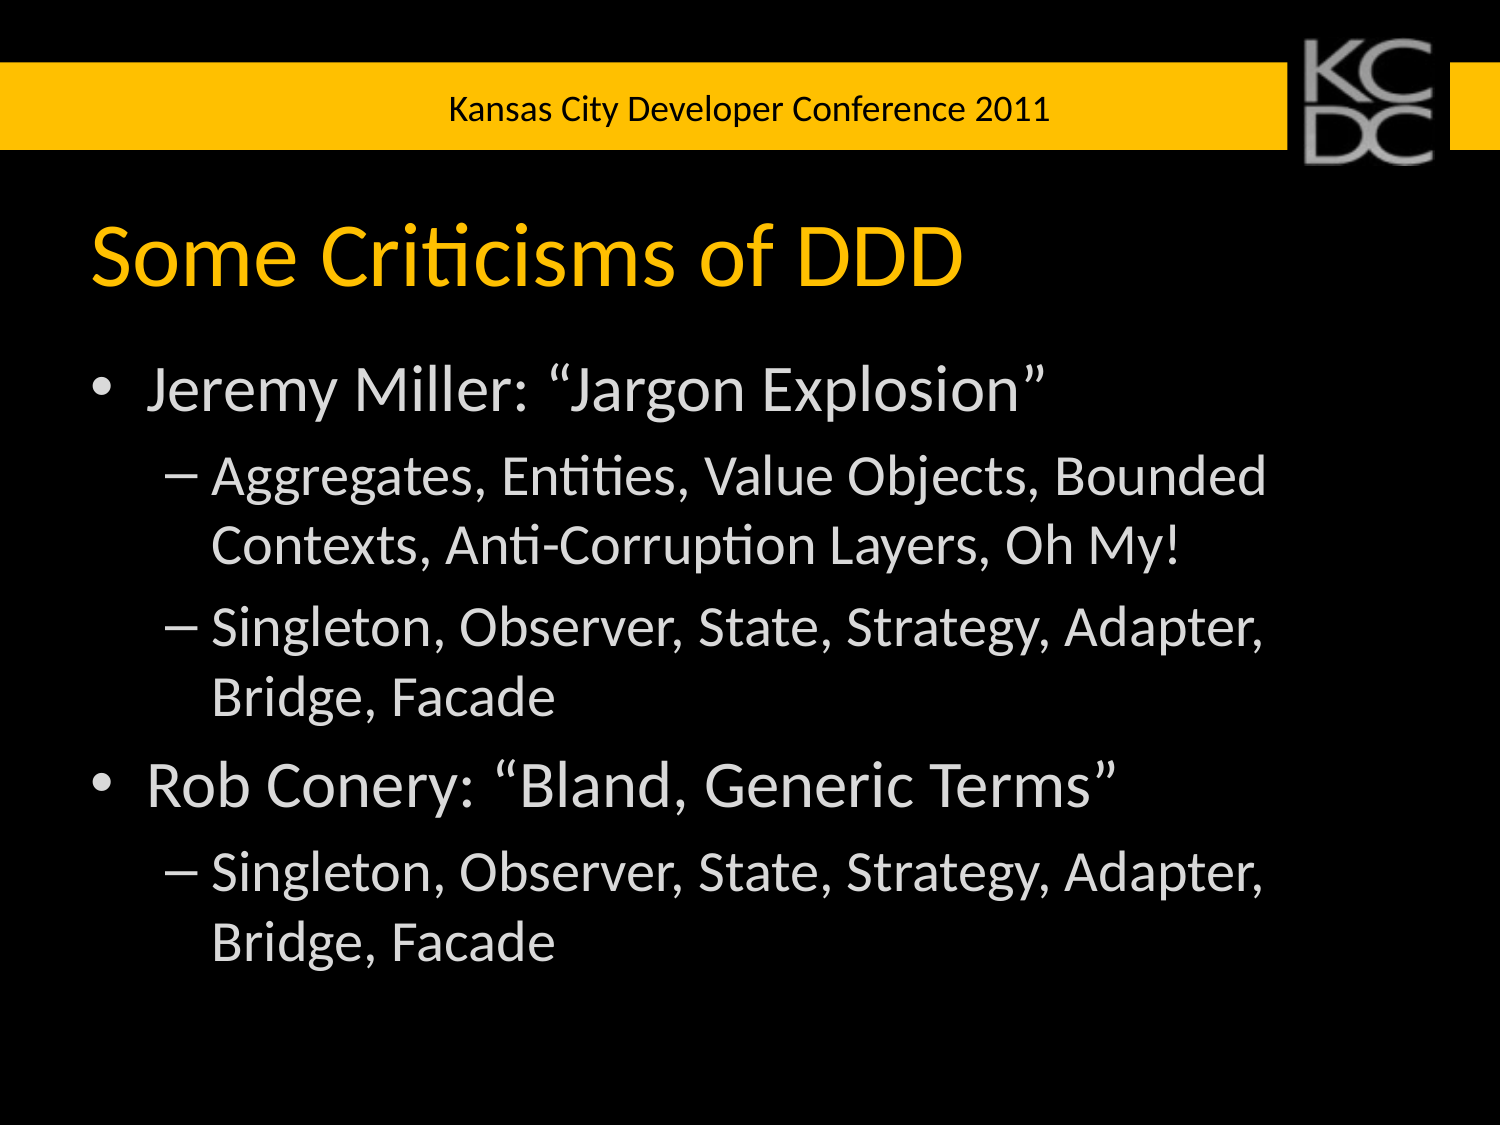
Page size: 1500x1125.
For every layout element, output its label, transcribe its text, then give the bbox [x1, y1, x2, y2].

title Some Criticisms of DDD [75, 174, 1425, 325]
picture [1303, 37, 1435, 166]
list Jeremy Miller: “Jargon Explosion” Aggregates, Entities, Value Objects, Bounded Contexts, Anti-Corruption Layers, Oh My! Singleton, Observer, State, Strategy, Adapter, Bridge, Facade Rob Conery: “Bland, Generic Terms” Singleton, Observer, State, Strategy, Adapter, Bridge, Facade [75, 337, 1425, 1005]
